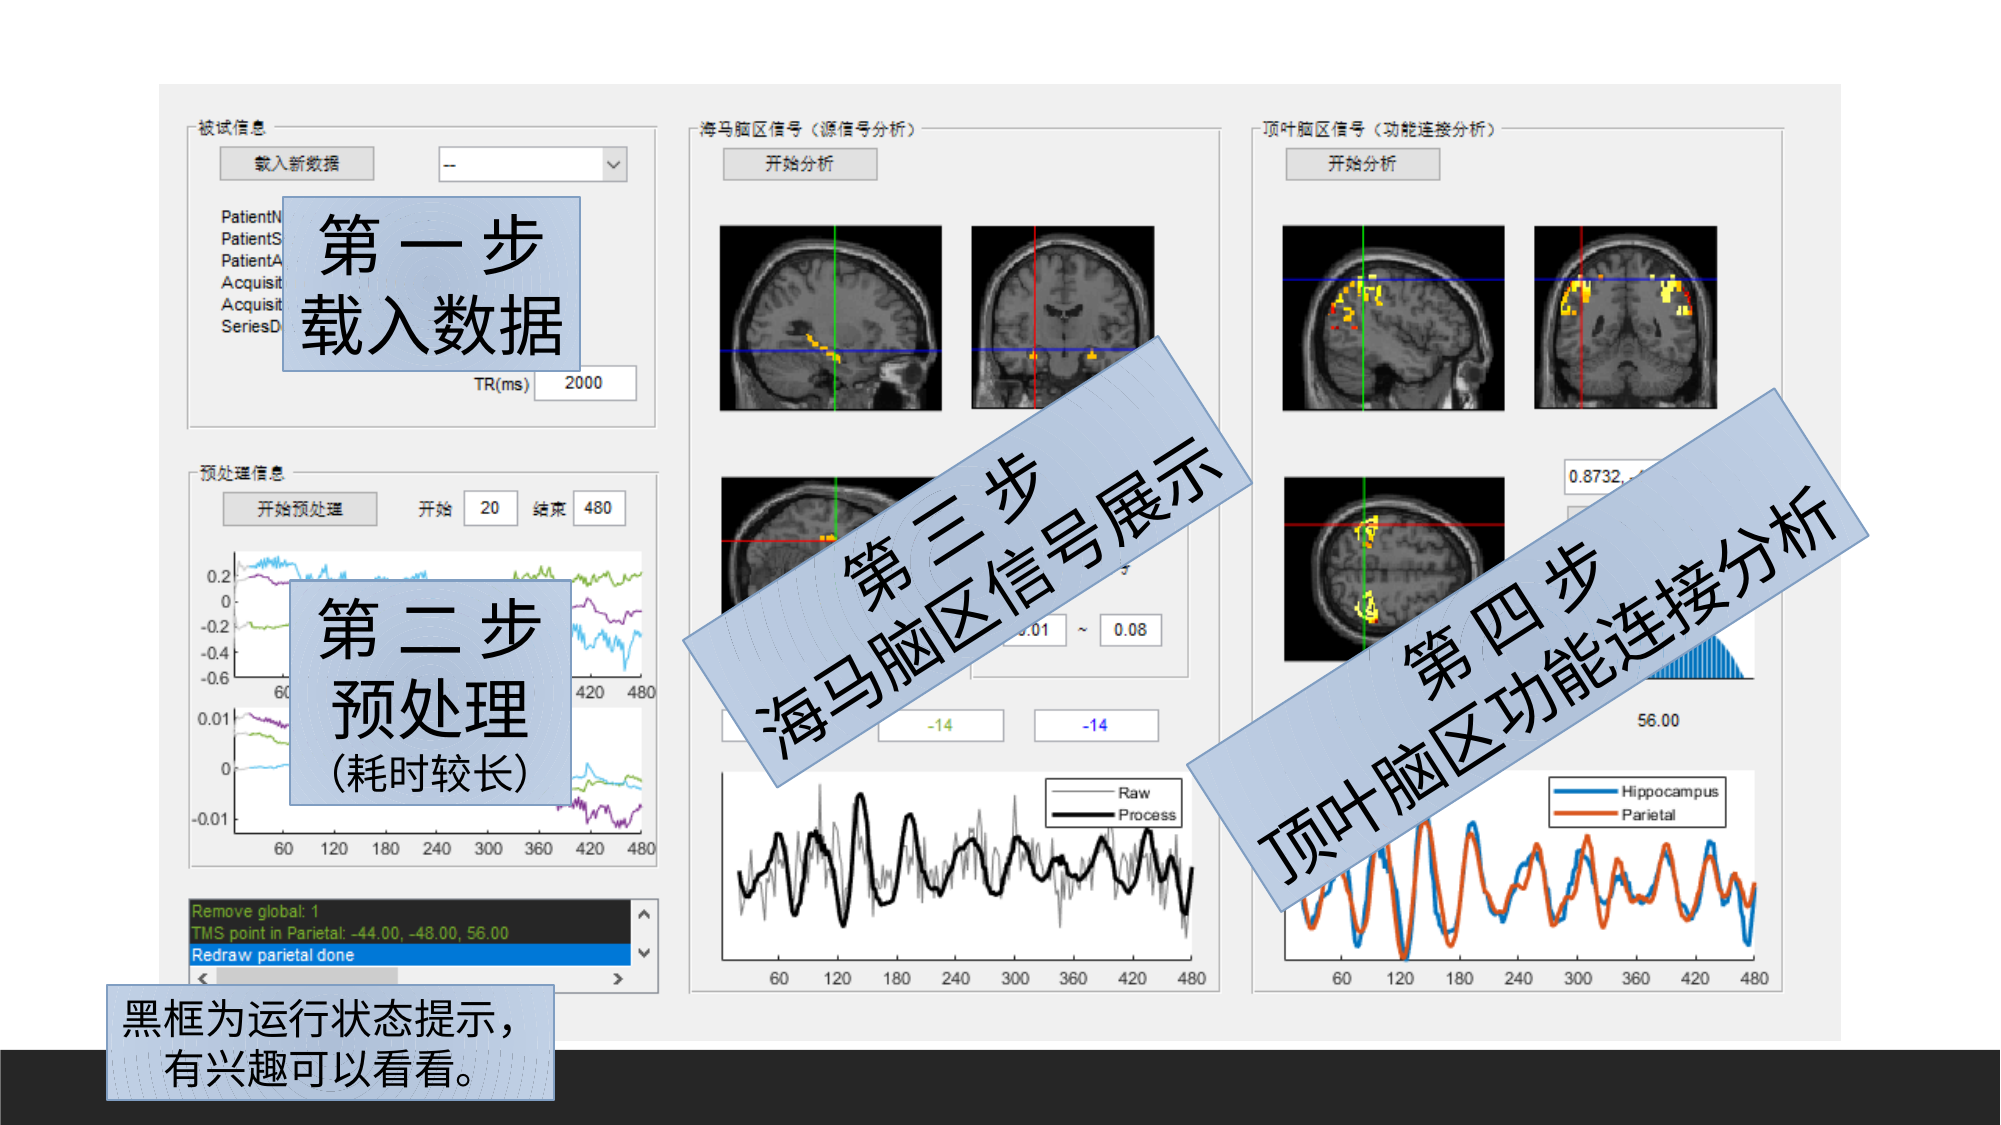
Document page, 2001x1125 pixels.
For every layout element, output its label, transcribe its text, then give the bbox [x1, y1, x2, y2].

picture [158, 83, 1841, 1041]
text_box 黑框为运行状态提示， 有兴趣可以看看。 [106, 984, 555, 1101]
text_box 第 四 步 顶叶脑区功能连接分析 [1851, 506, 1870, 549]
